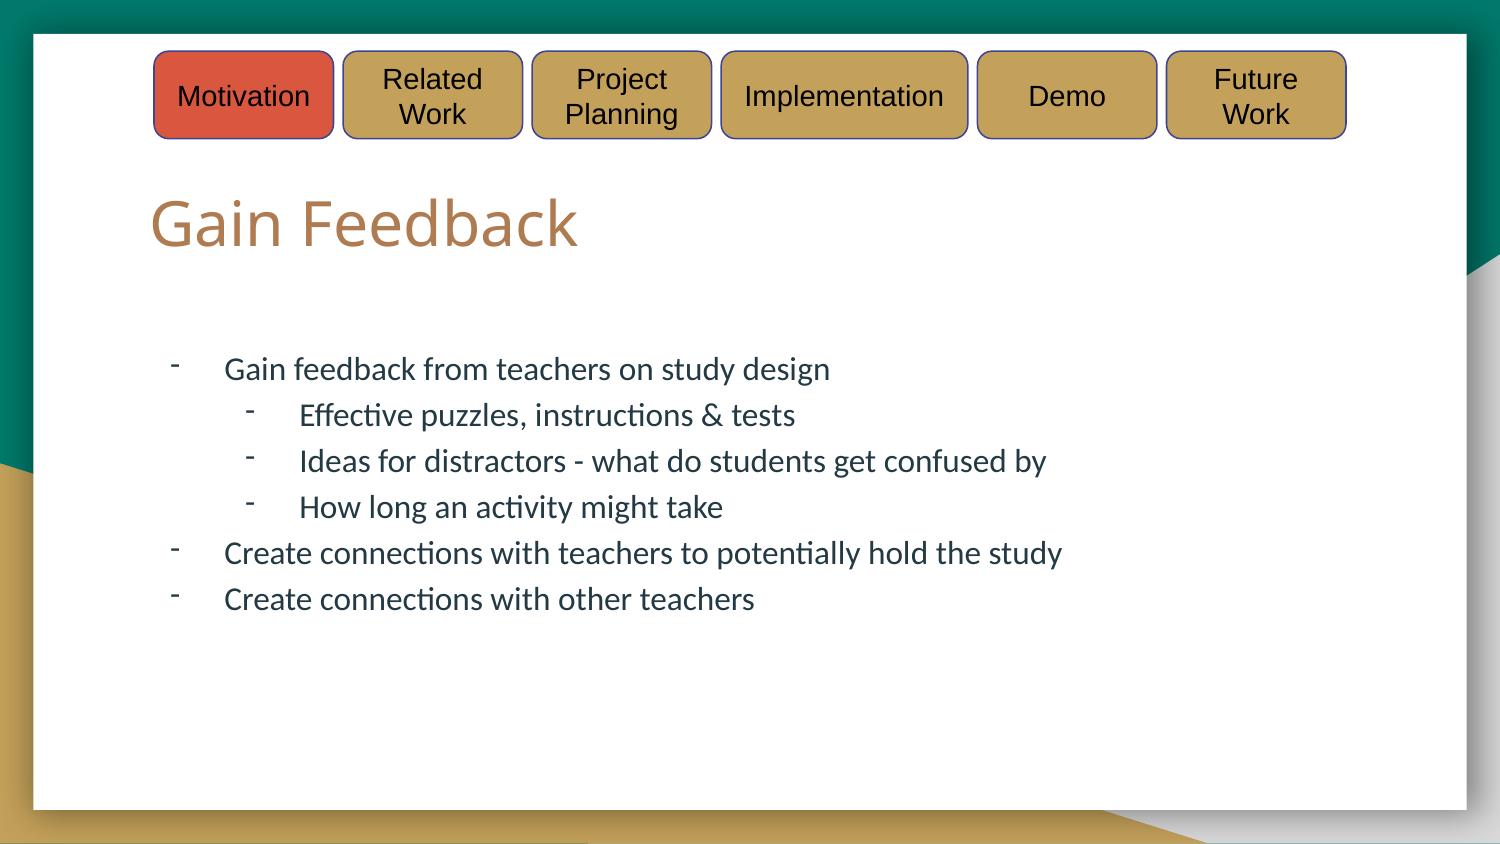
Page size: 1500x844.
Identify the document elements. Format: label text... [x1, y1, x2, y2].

text_box Related Work [343, 51, 523, 139]
text_box Motivation [154, 51, 334, 139]
list Gain feedback from teachers on study design Effective puzzles, instructions & tests Ideas for distractors - what do students get confused by How long an activity might take Create connections with teachers to potentially hold the study Create connections with other teachers [134, 326, 1366, 729]
text_box Implementation [721, 51, 968, 139]
text_box Future Work [1166, 51, 1346, 139]
text_box Demo [977, 51, 1157, 139]
title Gain Feedback [134, 168, 1366, 296]
text_box Project Planning [532, 51, 712, 139]
